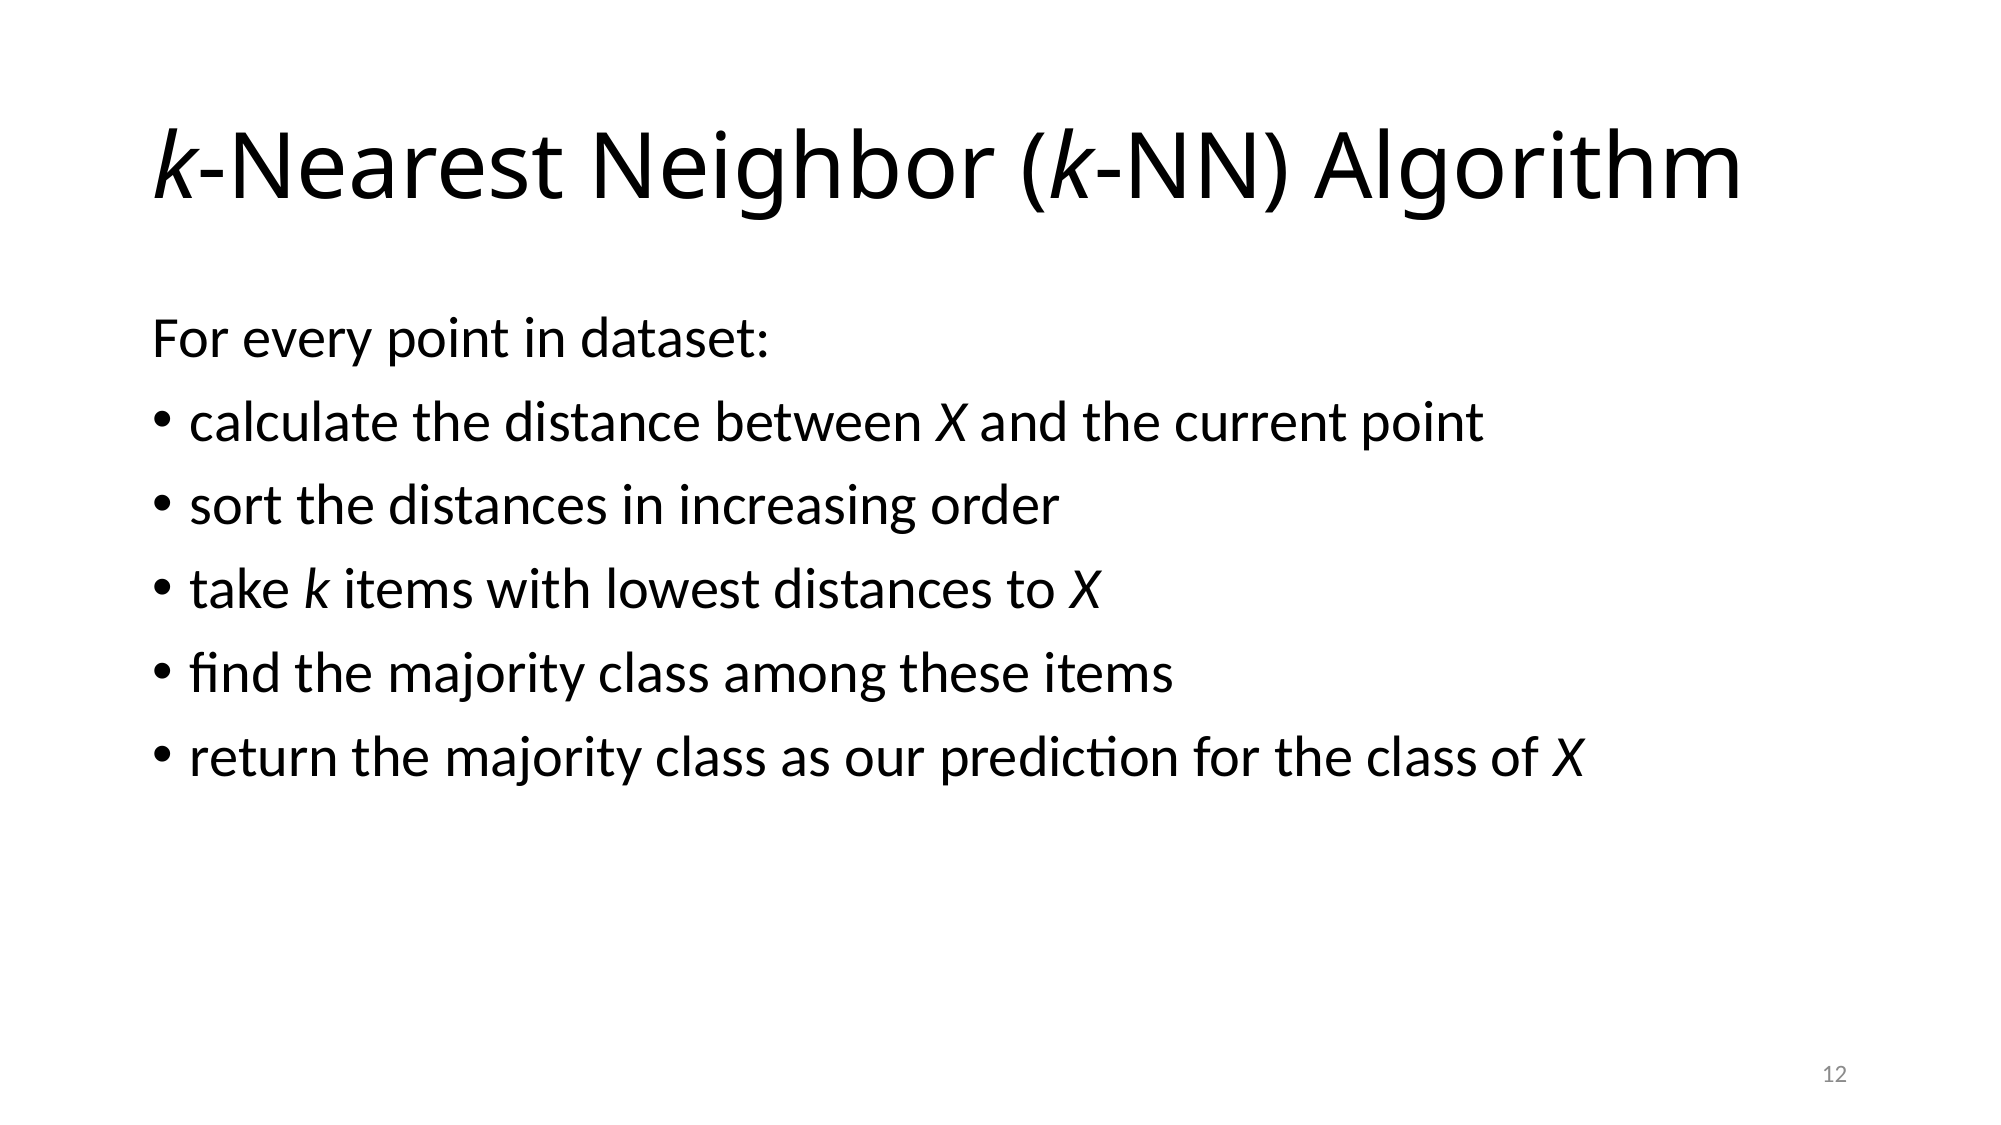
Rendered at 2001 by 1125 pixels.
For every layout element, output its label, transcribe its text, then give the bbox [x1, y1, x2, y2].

slide_number 12 [1412, 1042, 1863, 1103]
list For every point in dataset: calculate the distance between X and the current point sort the distances in increasing order take k items with lowest distances to X find the majority class among these items return the majority class as our prediction for the class of X [137, 299, 1863, 1014]
title k-Nearest Neighbor (k-NN) Algorithm [137, 59, 1863, 278]
